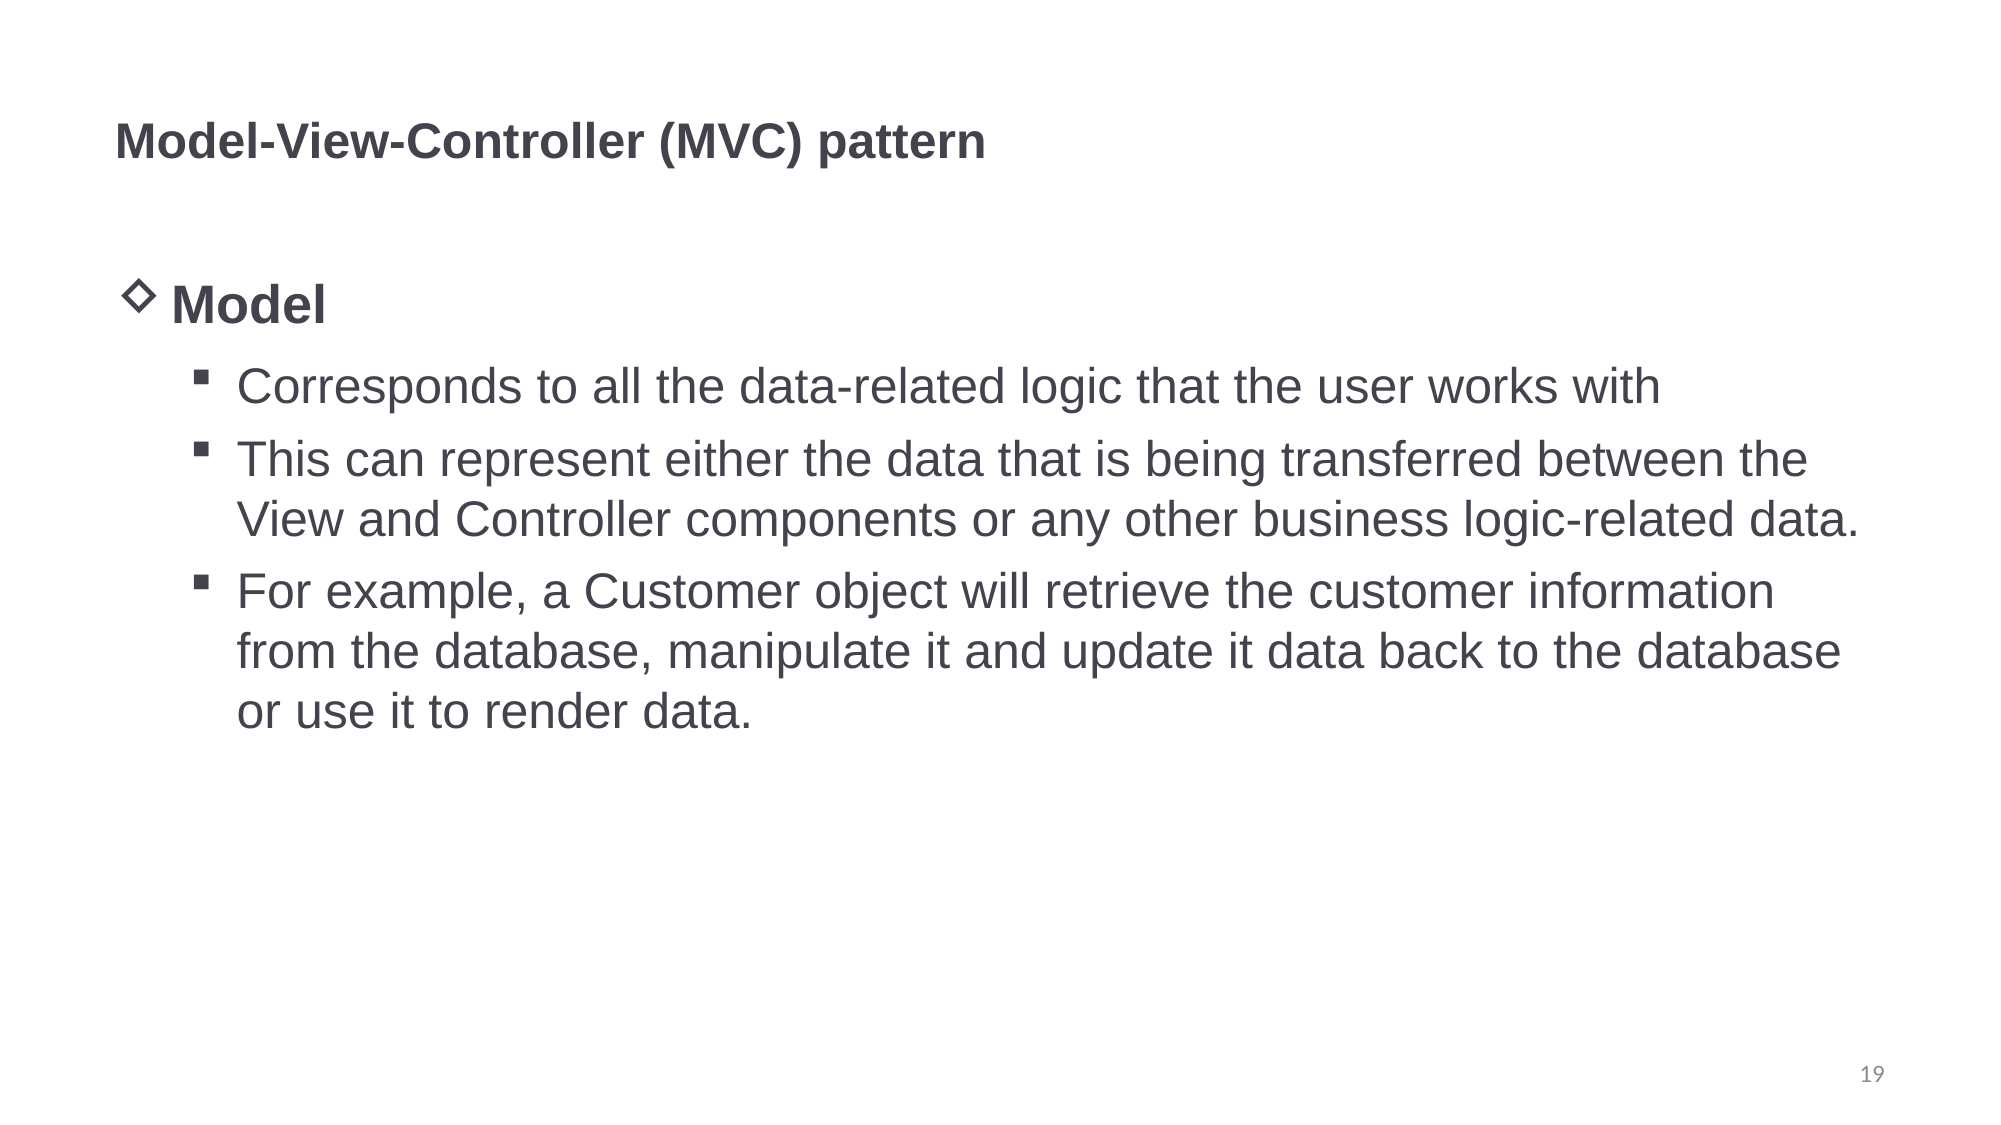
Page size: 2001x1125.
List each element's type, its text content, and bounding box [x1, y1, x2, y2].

list Model Corresponds to all the data-related logic that the user works with This can represent either the data that is being transferred between the View and Controller components or any other business logic-related data. For example, a Customer object will retrieve the customer information from the database, manipulate it and update it data back to the database or use it to render data. [99, 262, 1900, 1005]
title Model-View-Controller (MVC) pattern [99, 44, 1696, 233]
slide_number 19 [1433, 1042, 1900, 1103]
